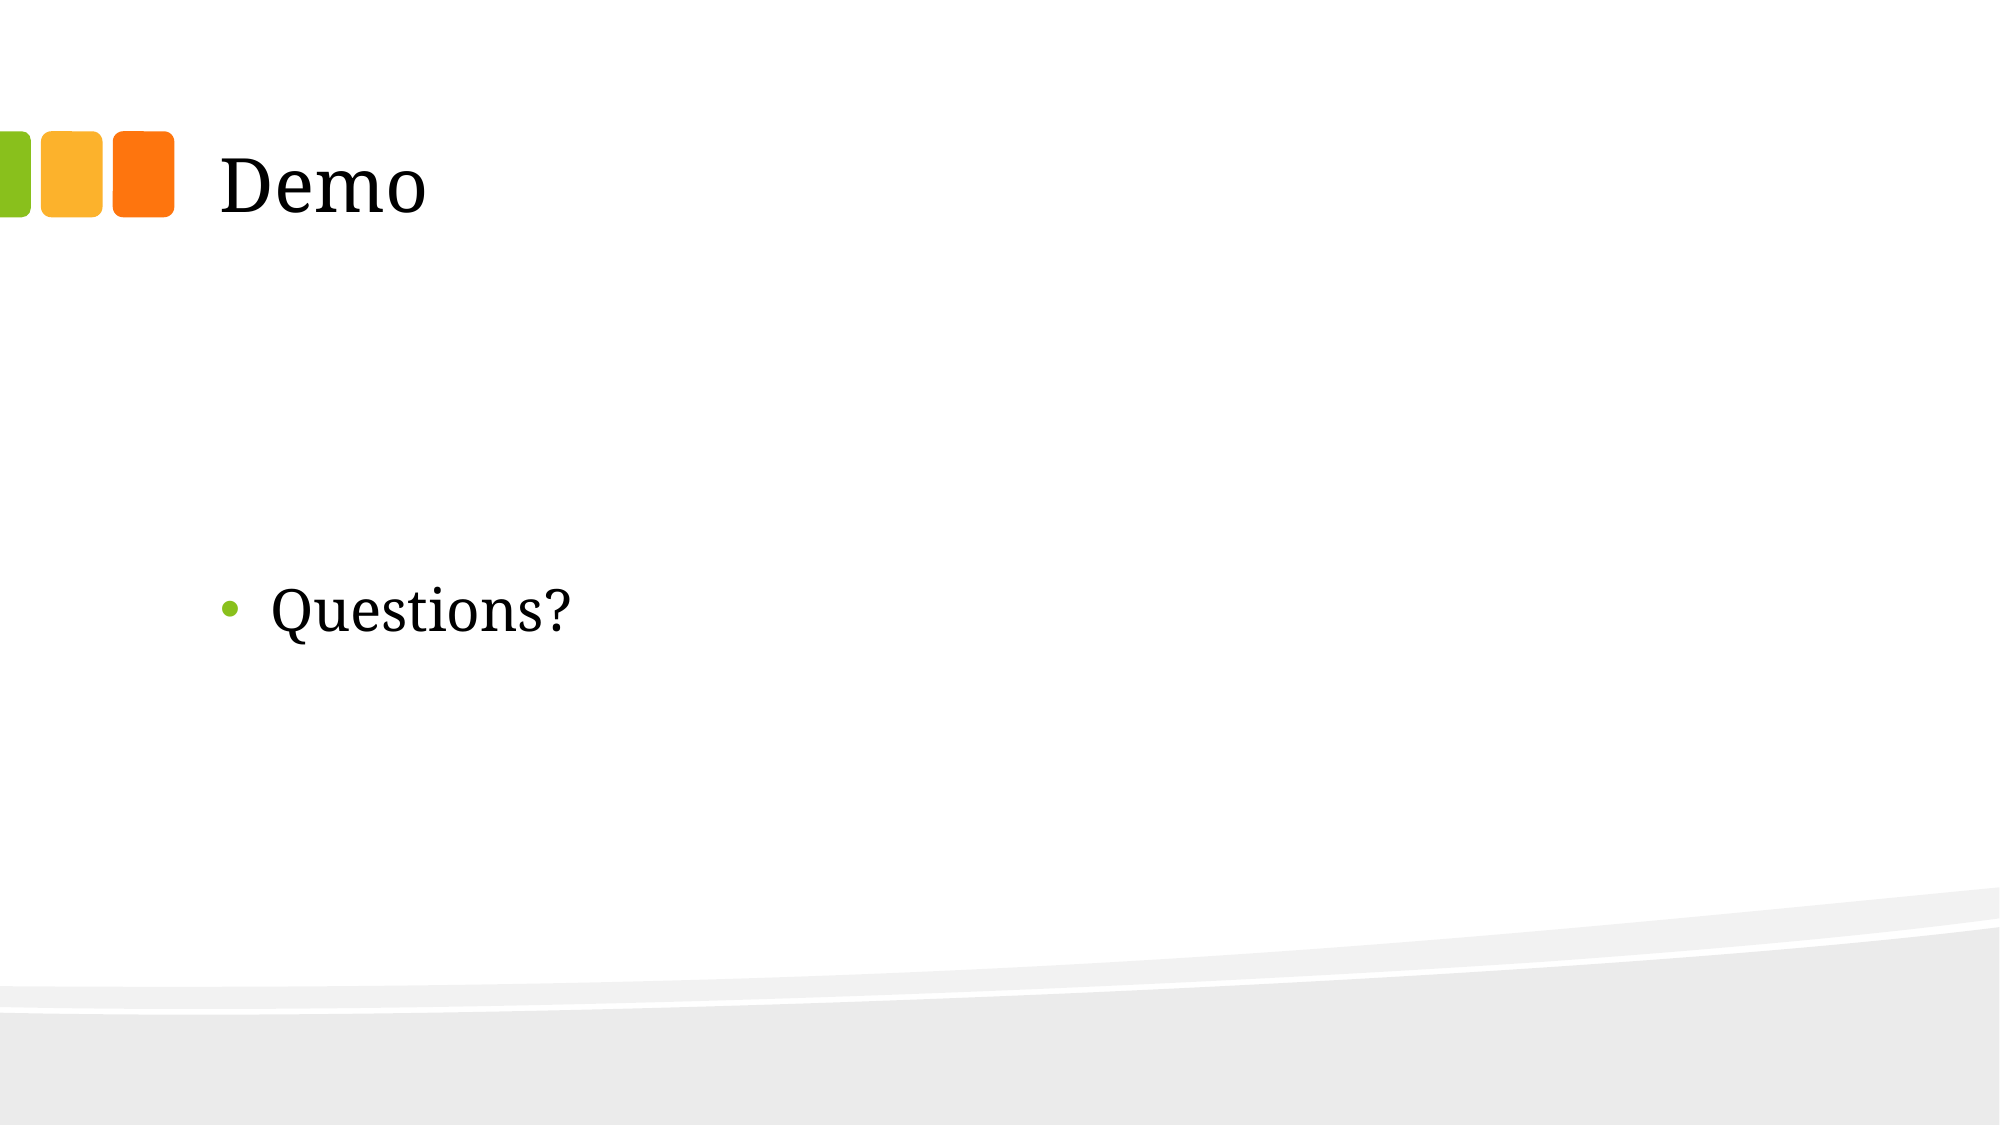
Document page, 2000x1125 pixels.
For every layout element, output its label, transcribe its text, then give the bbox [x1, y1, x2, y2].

list Questions? [199, 262, 1800, 1013]
title Demo [199, 24, 1800, 238]
